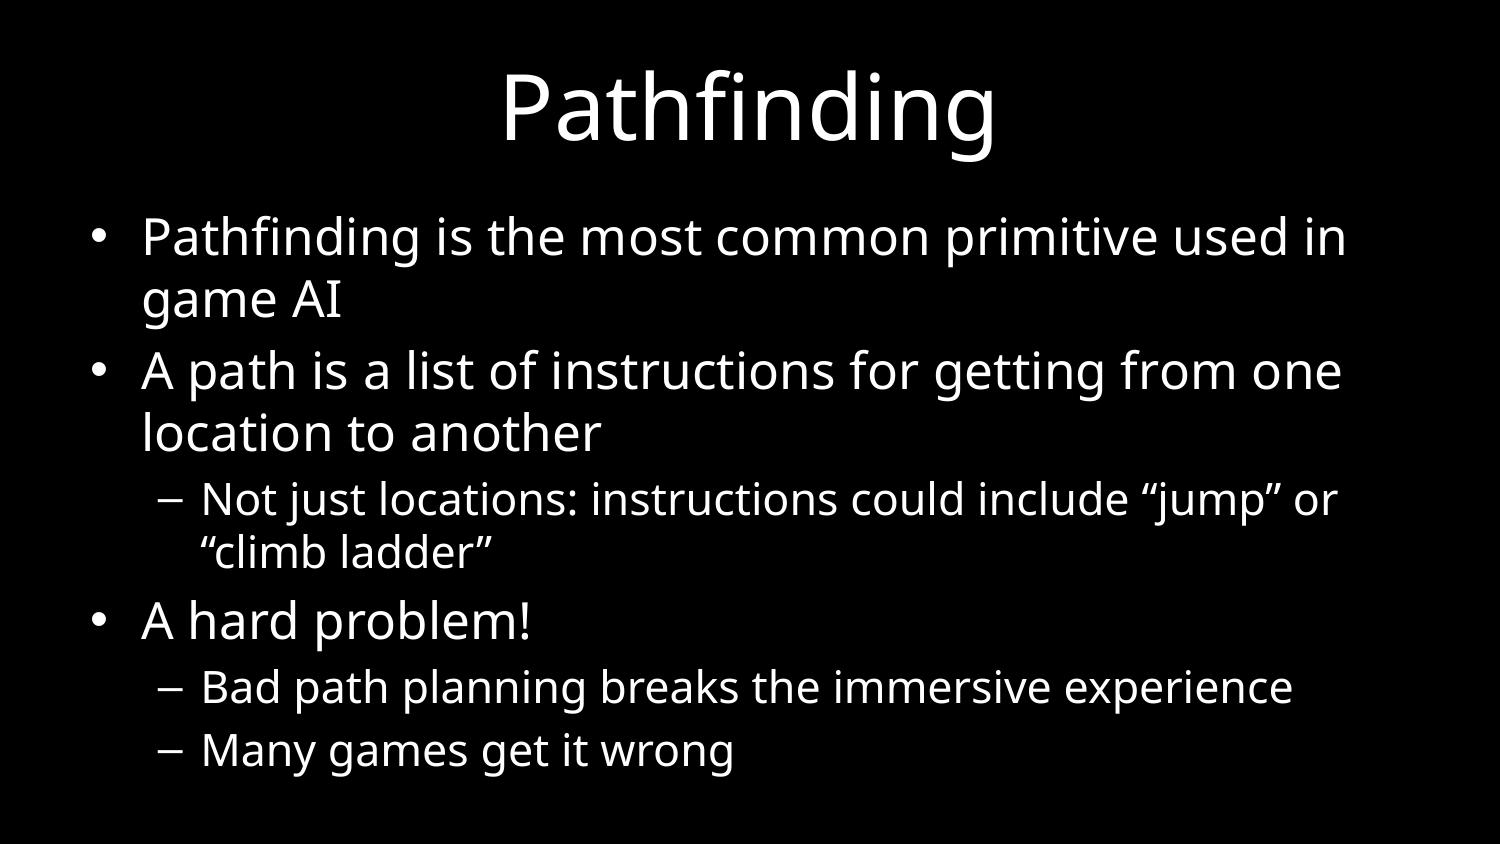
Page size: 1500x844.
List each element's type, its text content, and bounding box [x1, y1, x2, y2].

title Pathfinding [75, 33, 1425, 175]
list Pathfinding is the most common primitive used in game AI A path is a list of instructions for getting from one location to another Not just locations: instructions could include “jump” or “climb ladder” A hard problem! Bad path planning breaks the immersive experience Many games get it wrong [75, 196, 1425, 785]
